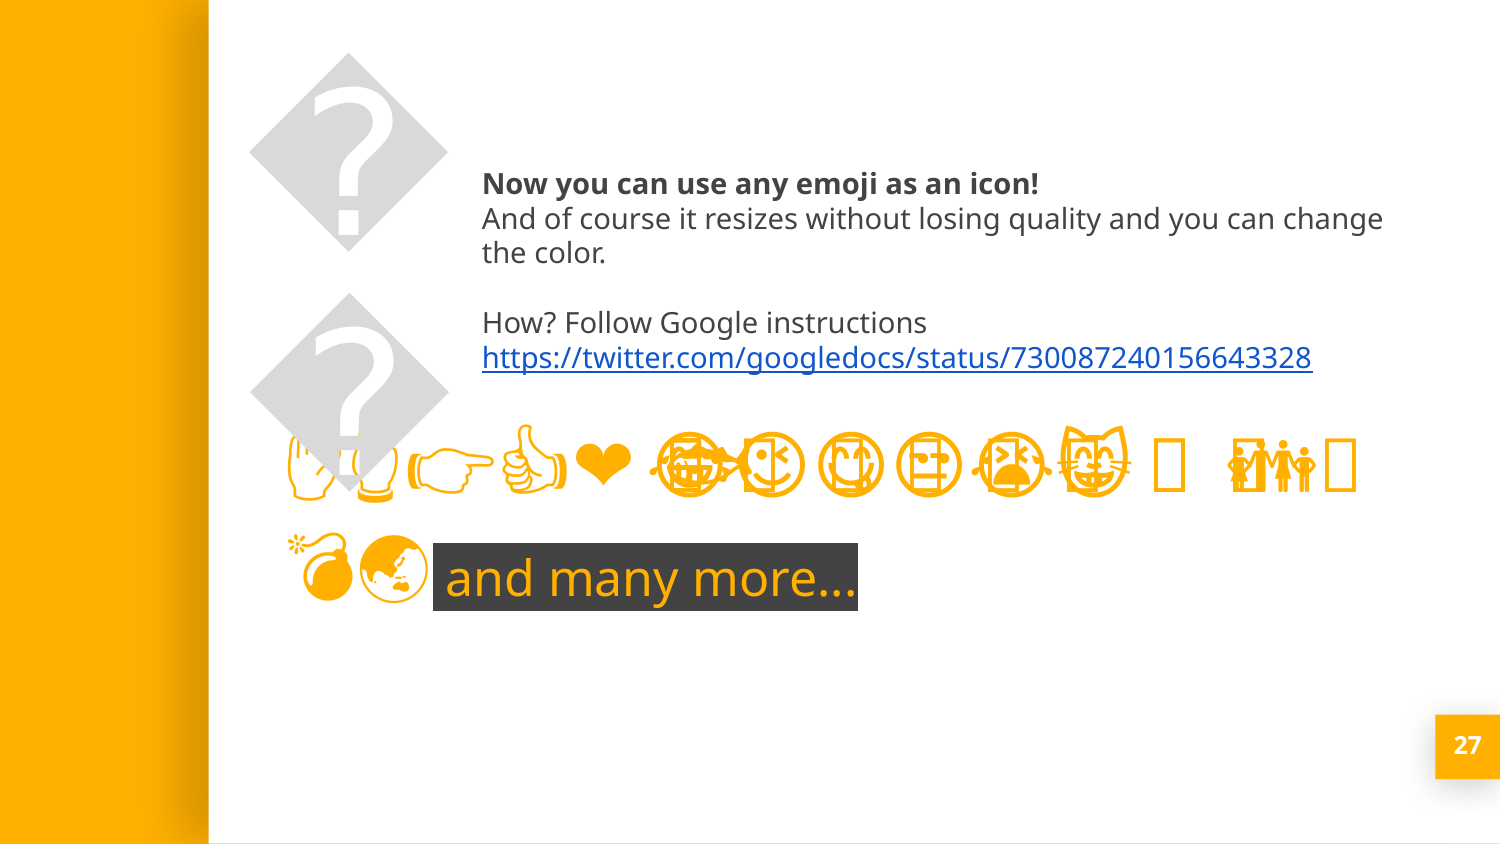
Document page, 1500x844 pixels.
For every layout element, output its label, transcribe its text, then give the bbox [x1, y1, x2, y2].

slide_number ‹#› [1435, 714, 1500, 780]
text_box ✋👆👉👍👤👦👧👨👩👪💃🏃💑❤😂😉😋😒😭👶😸🐟🍒🍔💣📌📖🔨🎃🎈🎨🏈🏰🌏🔌🔑 and many more... [269, 389, 1436, 780]
text_box Now you can use any emoji as an icon! And of course it resizes without losing quality and you can change the color. How? Follow Google instructions https://twitter.com/googledocs/status/730087240156643328 [466, 149, 1438, 377]
text_box 😉 [231, 169, 468, 382]
